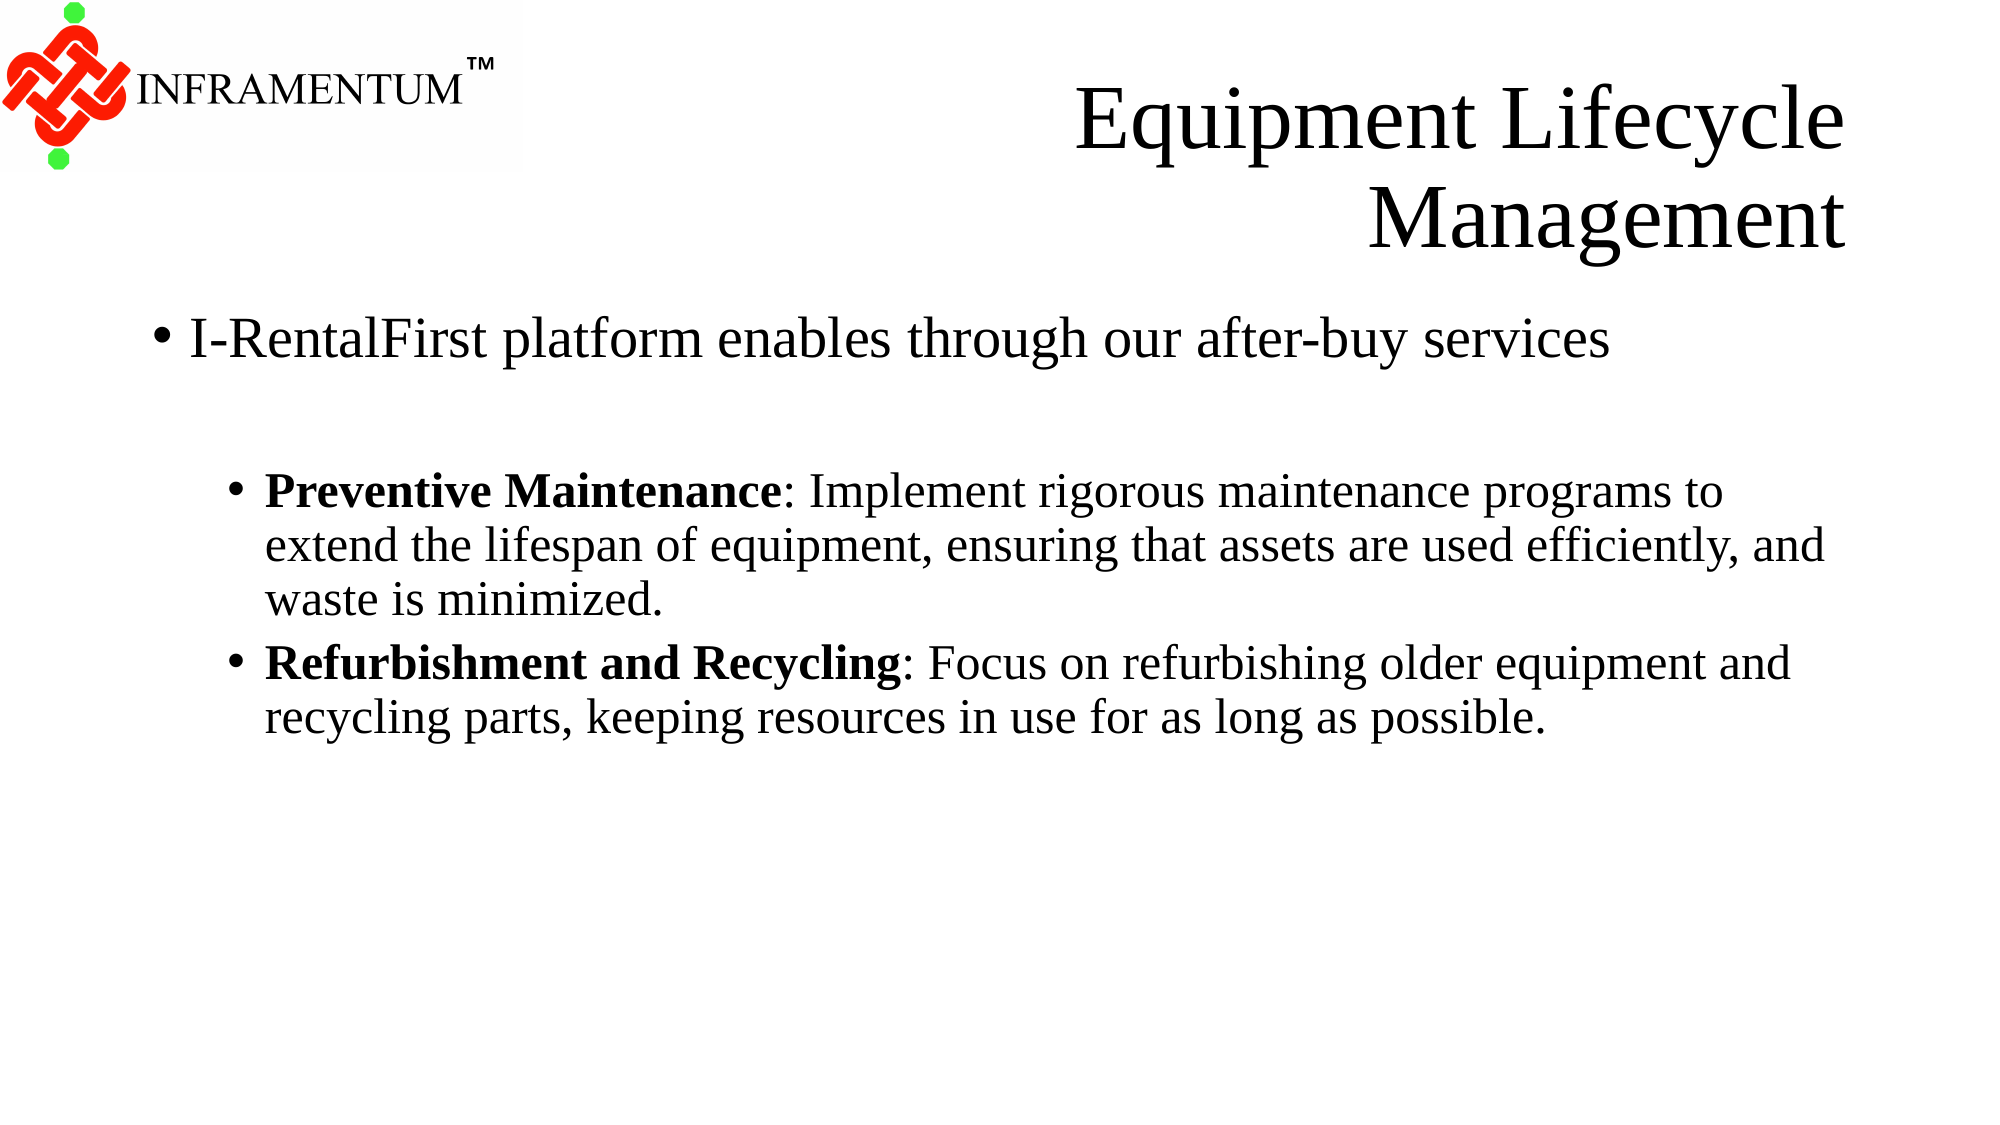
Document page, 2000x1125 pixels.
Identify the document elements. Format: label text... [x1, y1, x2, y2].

list I-RentalFirst platform enables through our after-buy services Preventive Maintenance: Implement rigorous maintenance programs to extend the lifespan of equipment, ensuring that assets are used efficiently, and waste is minimized. Refurbishment and Recycling: Focus on refurbishing older equipment and recycling parts, keeping resources in use for as long as possible. [137, 299, 1862, 1014]
title Equipment Lifecycle Management [712, 59, 1862, 278]
picture [0, 0, 523, 172]
